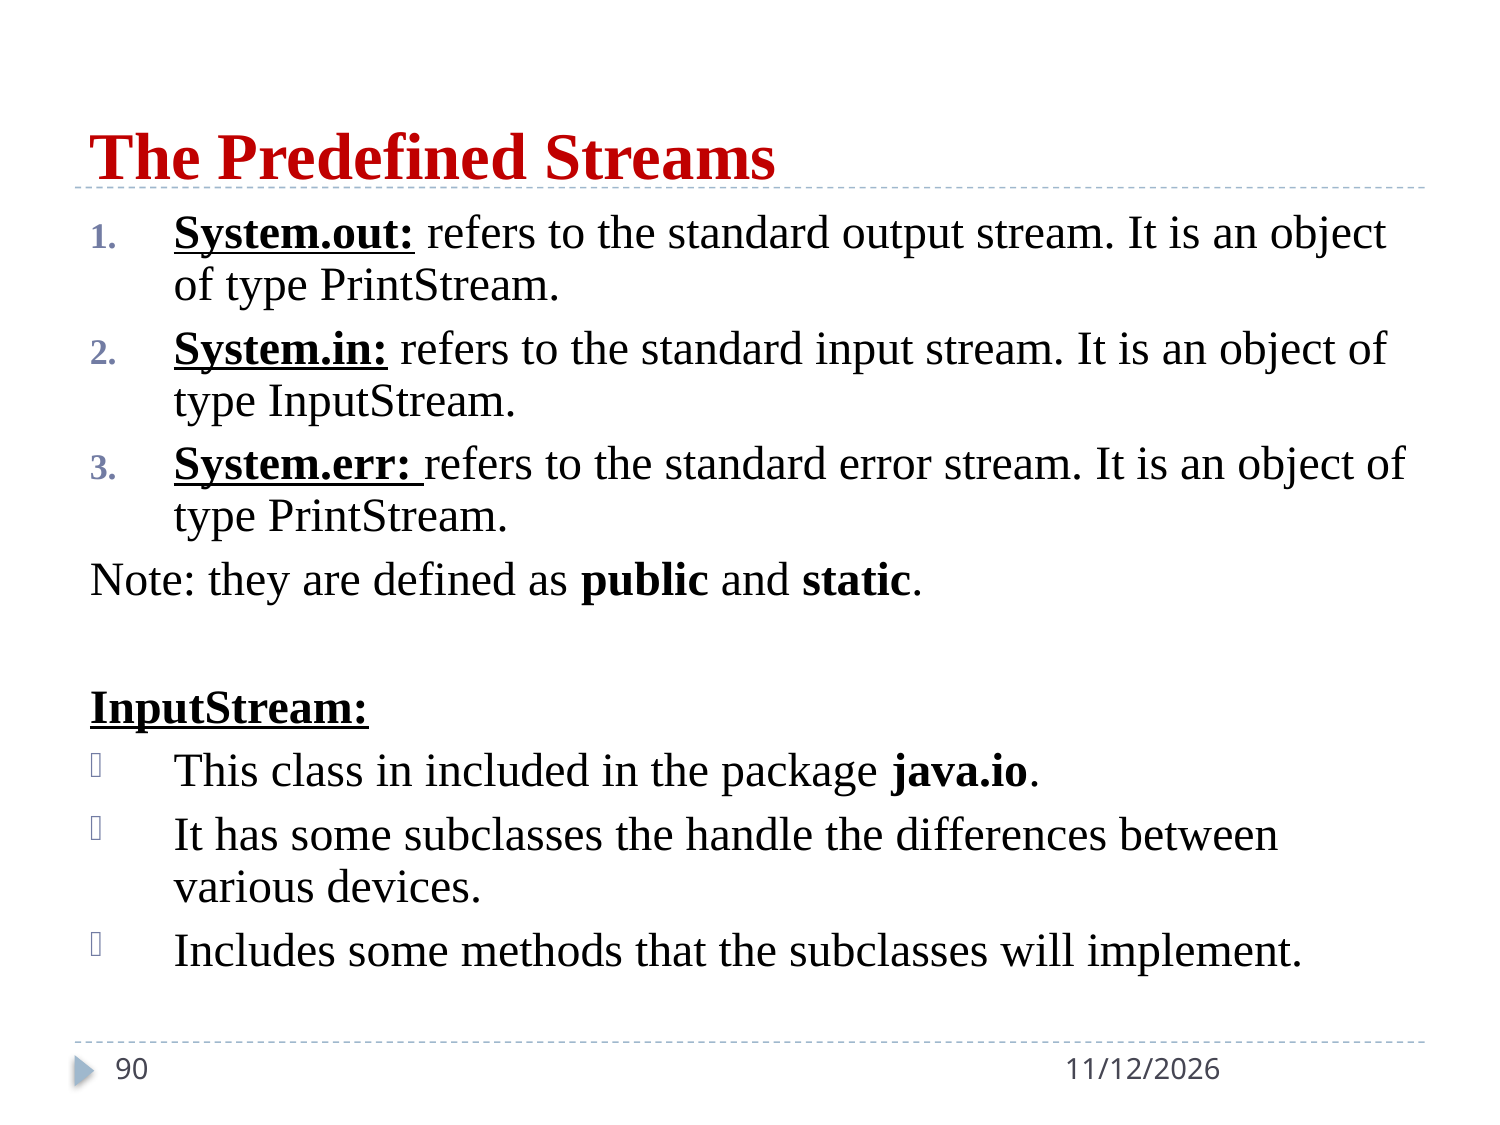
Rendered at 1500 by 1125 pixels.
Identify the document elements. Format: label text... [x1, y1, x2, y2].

list System.out: refers to the standard output stream. It is an object of type PrintStream. System.in: refers to the standard input stream. It is an object of type InputStream. System.err: refers to the standard error stream. It is an object of type PrintStream. Note: they are defined as public and static. InputStream: This class in included in the package java.io. It has some subclasses the handle the differences between various devices. Includes some methods that the subclasses will implement. [75, 200, 1438, 988]
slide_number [1050, 1042, 1426, 1103]
title The Predefined Streams [75, 12, 1425, 200]
slide_number 90 [100, 1042, 426, 1103]
